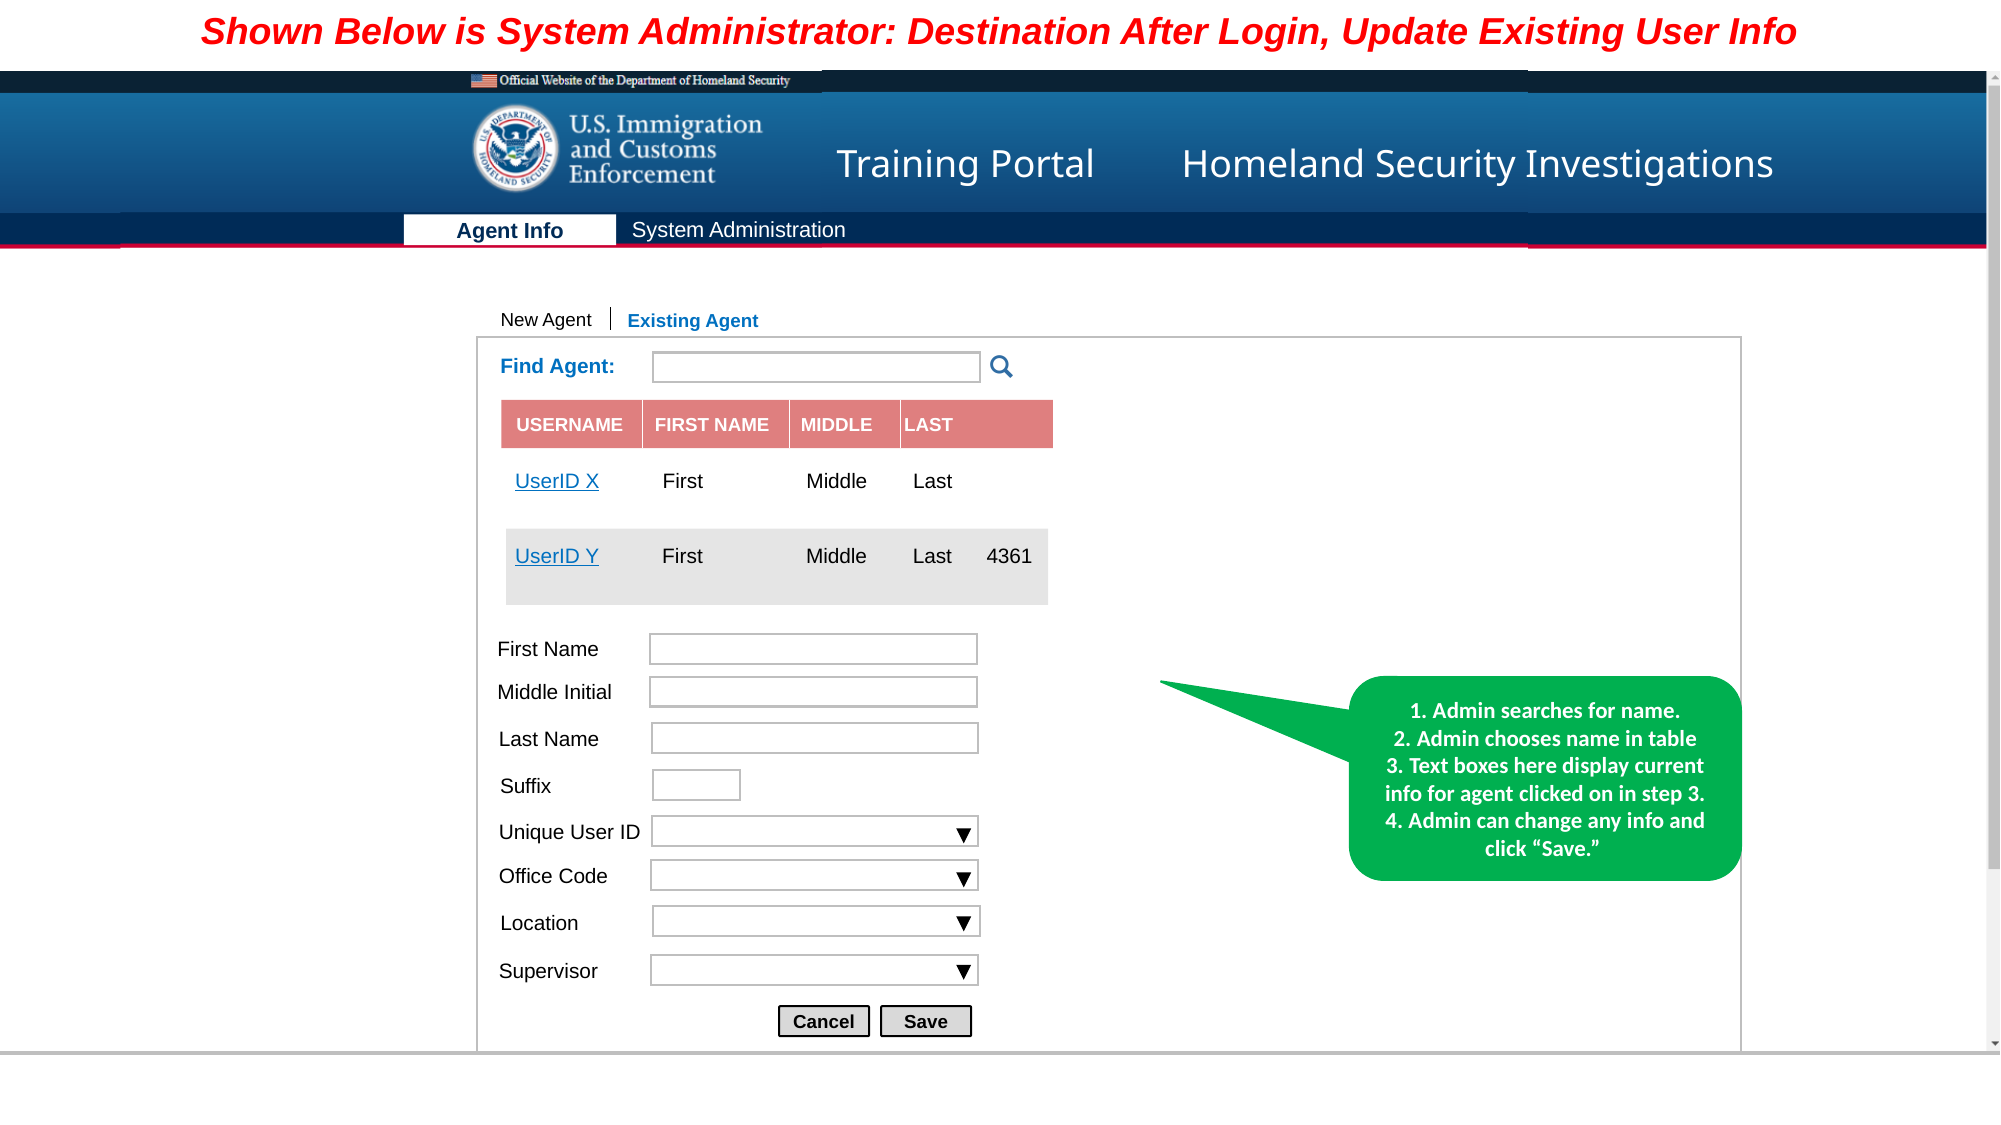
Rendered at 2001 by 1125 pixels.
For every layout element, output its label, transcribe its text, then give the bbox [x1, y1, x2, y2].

picture [0, 70, 2000, 1052]
text_box Shown Below is System Administrator: Destination After Login, Update Existing User Info [0, 0, 2000, 60]
